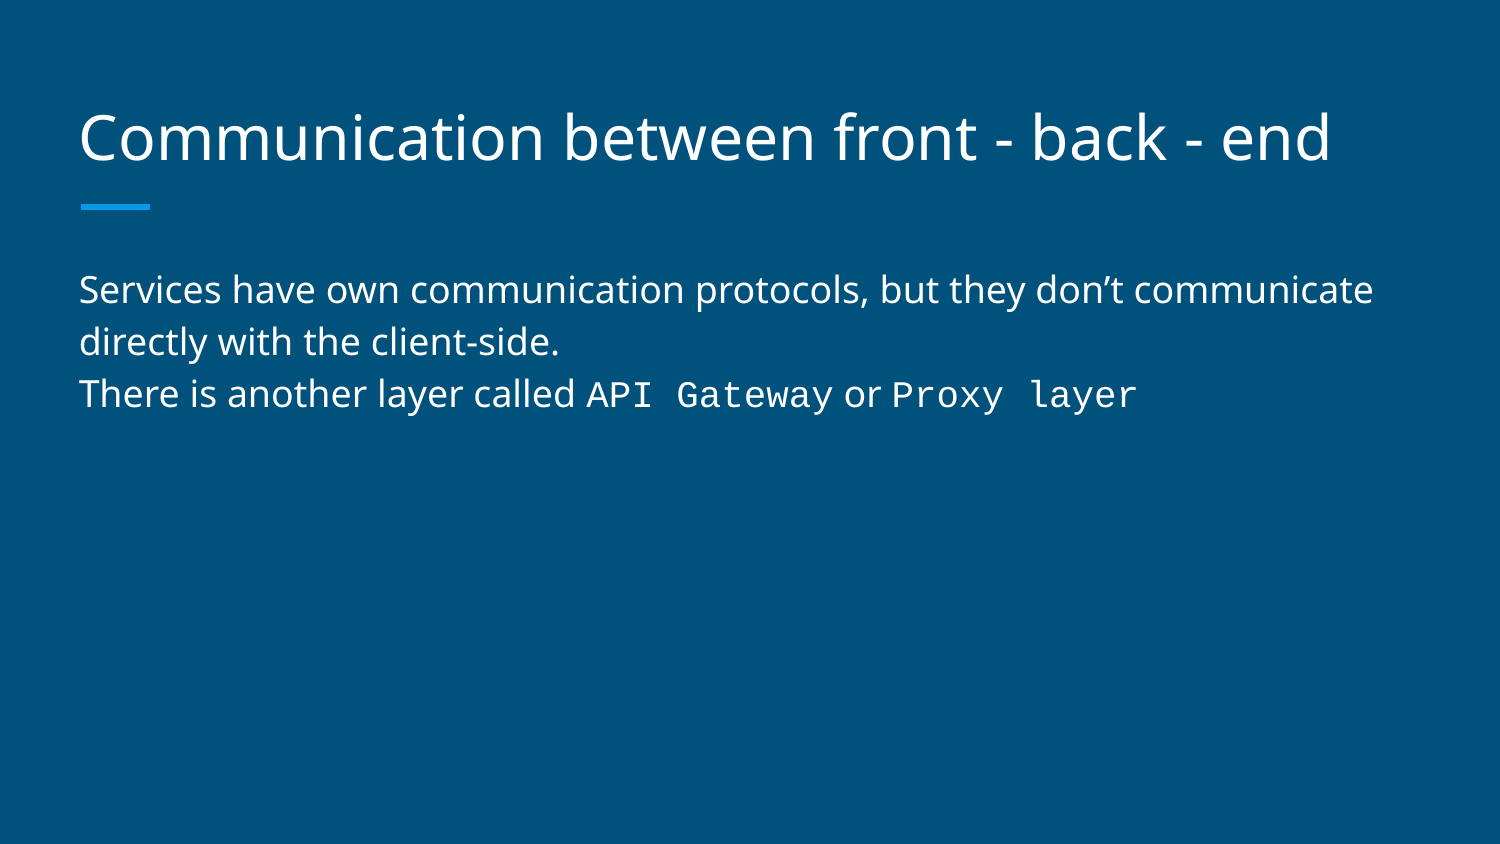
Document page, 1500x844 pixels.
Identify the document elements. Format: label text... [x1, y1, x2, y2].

list Services have own communication protocols, but they don’t communicate directly with the client-side. There is another layer called API Gateway or Proxy layer [63, 244, 1437, 750]
title Communication between front - back - end [63, 75, 1437, 188]
